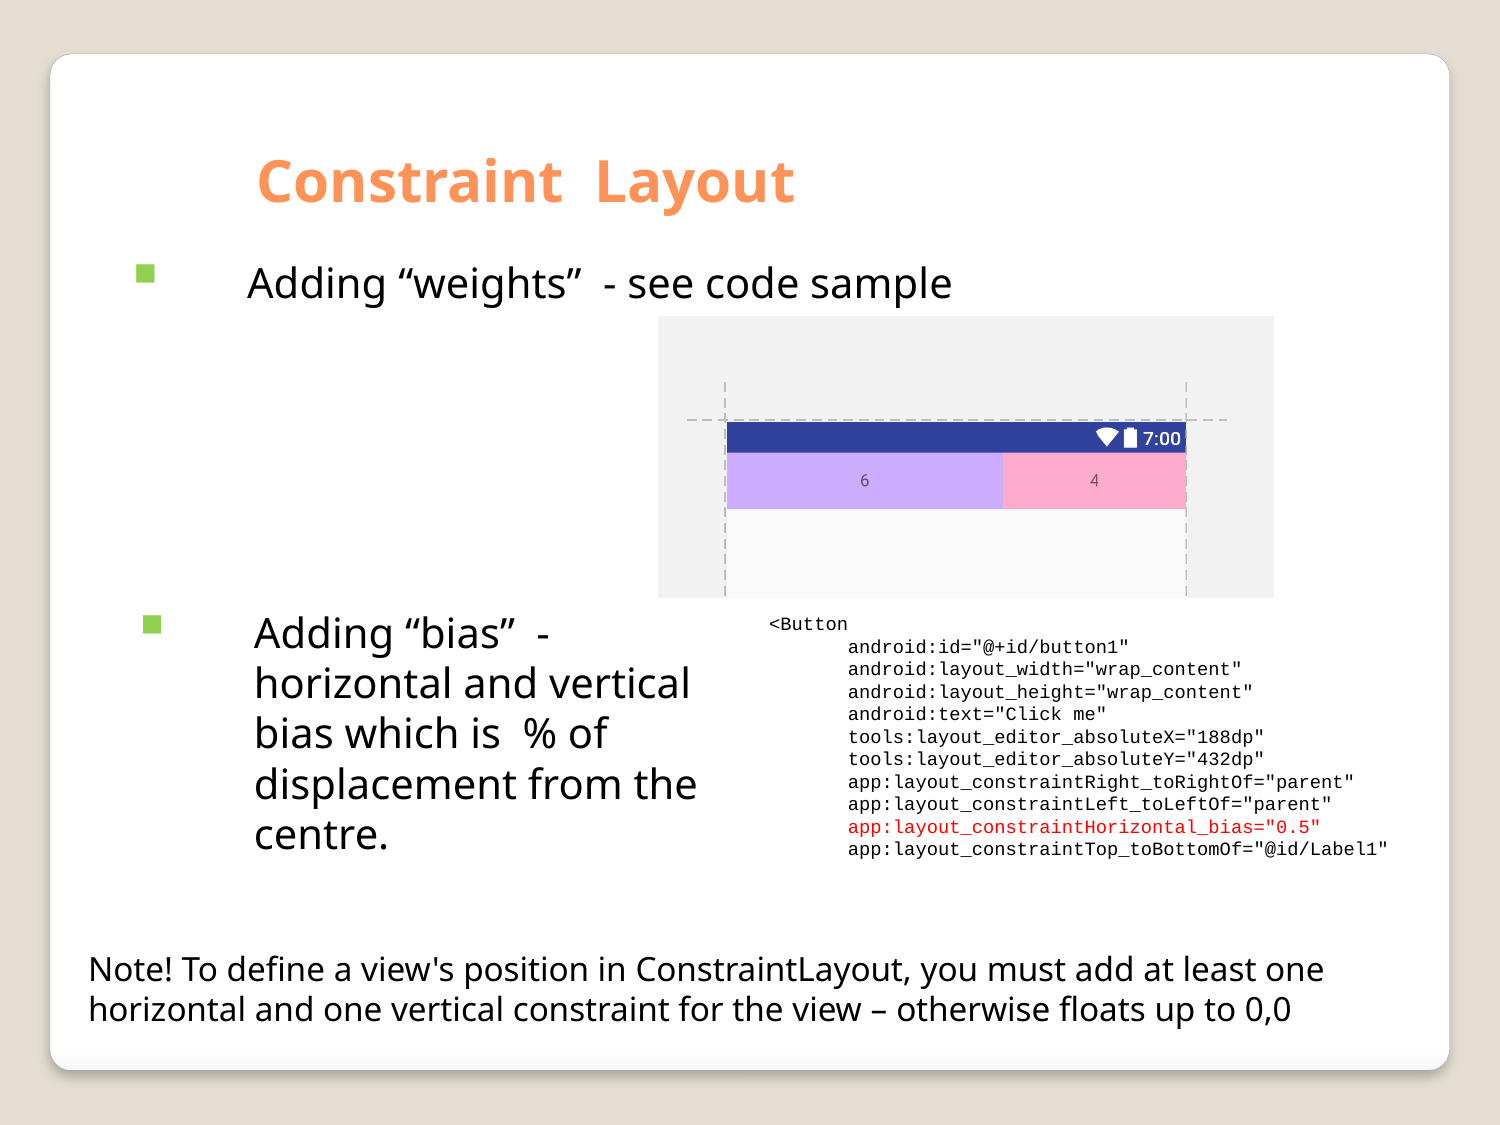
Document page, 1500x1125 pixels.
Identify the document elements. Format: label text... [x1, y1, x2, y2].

text_box Adding “bias” - horizontal and vertical bias which is % of displacement from the centre. [48, 599, 743, 865]
text_box <Button android:id="@+id/button1" android:layout_width="wrap_content" android:layout_height="wrap_content" android:text="Click me" tools:layout_editor_absoluteX="188dp" tools:layout_editor_absoluteY="432dp" app:layout_constraintRight_toRightOf="parent" app:layout_constraintLeft_toLeftOf="parent" app:layout_constraintHorizontal_bias="0.5" app:layout_constraintTop_toBottomOf="@id/Label1" [743, 604, 1452, 867]
picture [657, 316, 1274, 599]
text_box Note! To define a view's position in ConstraintLayout, you must add at least one horizontal and one vertical constraint for the view – otherwise floats up to 0,0 [0, 940, 1500, 1081]
text_box Constraint Layout [242, 137, 1140, 222]
text_box Adding “weights” - see code sample [41, 249, 1187, 315]
